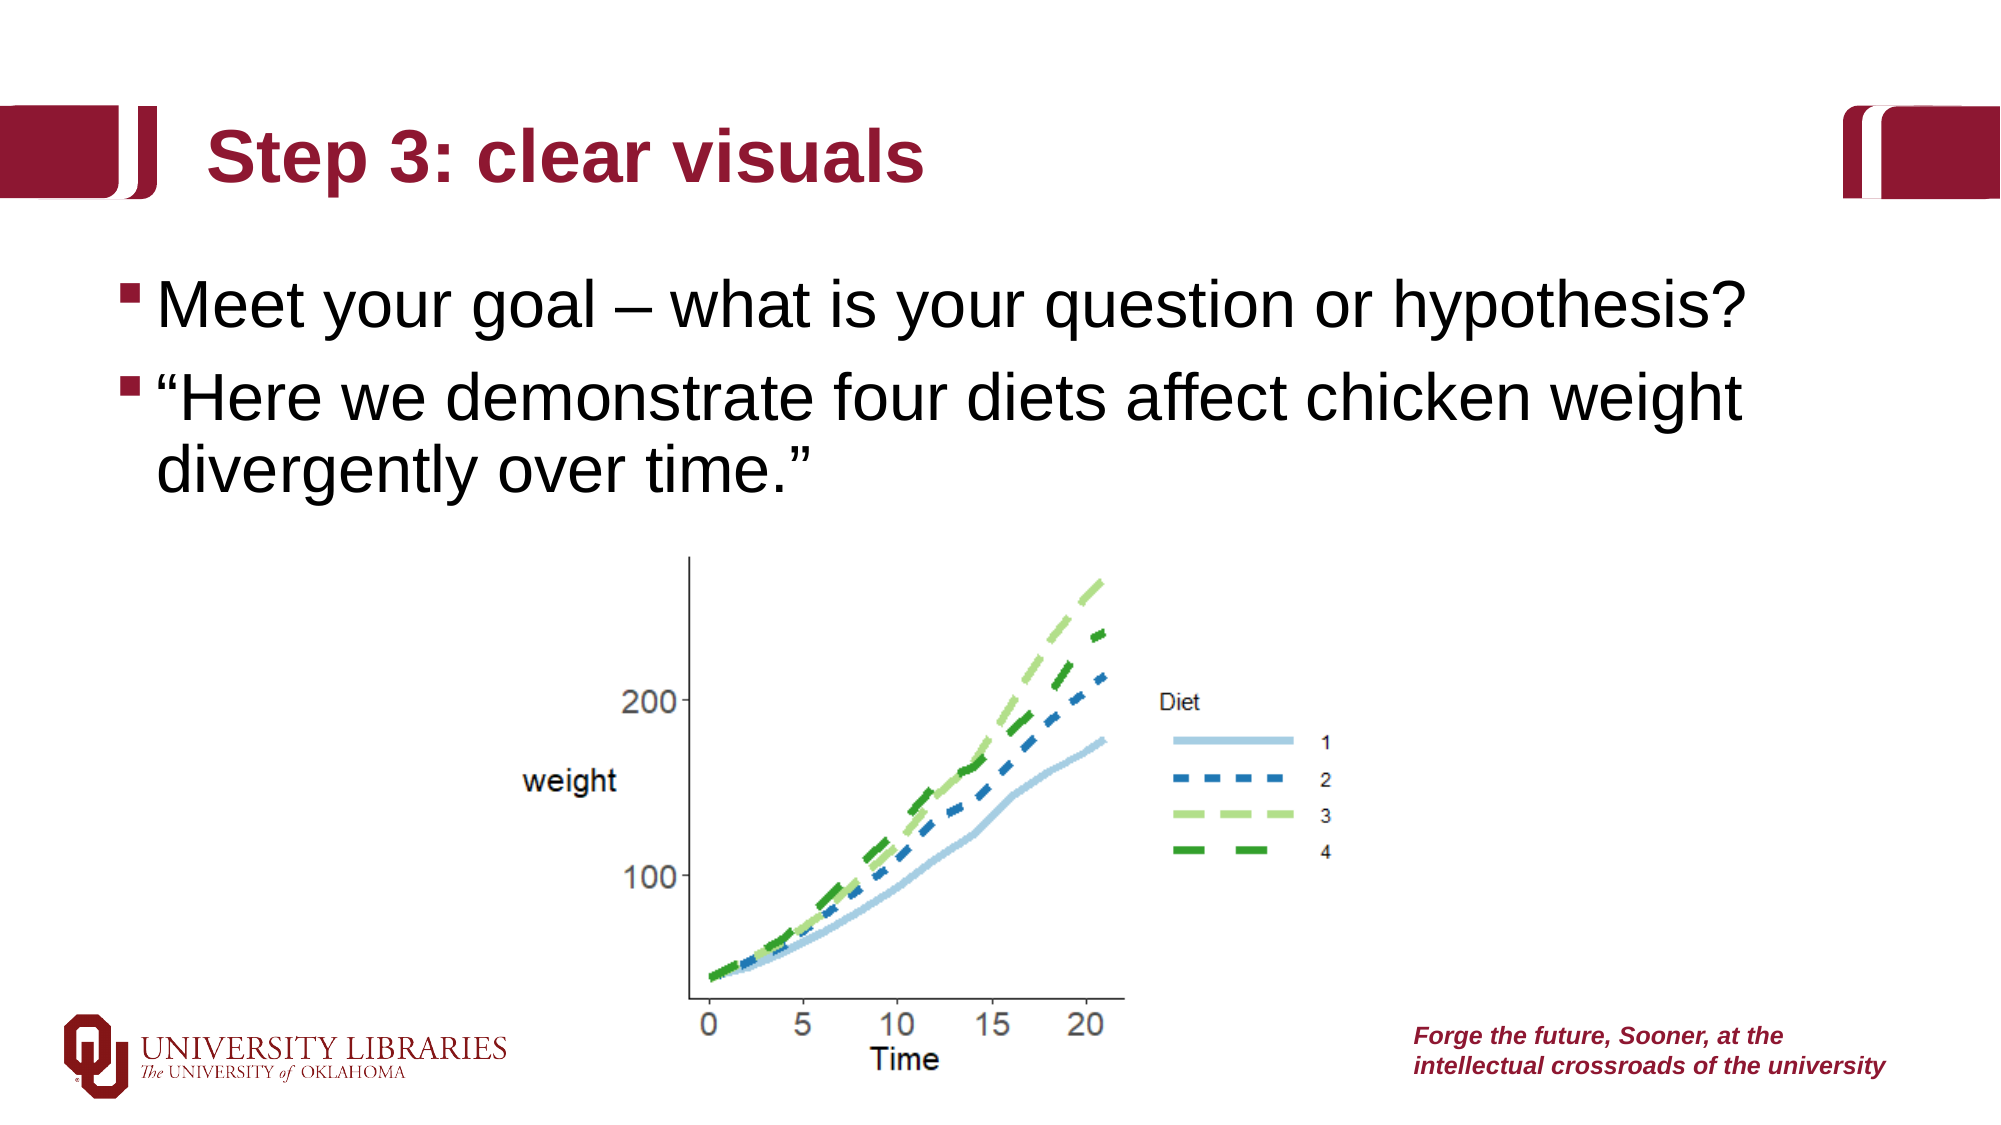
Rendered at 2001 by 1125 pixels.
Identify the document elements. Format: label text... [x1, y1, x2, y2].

title Step 3: clear visuals [191, 110, 1394, 193]
list Meet your goal – what is your question or hypothesis? “Here we demonstrate four diets affect chicken weight divergently over time.” [99, 262, 1900, 939]
picture [41, 546, 1355, 1112]
